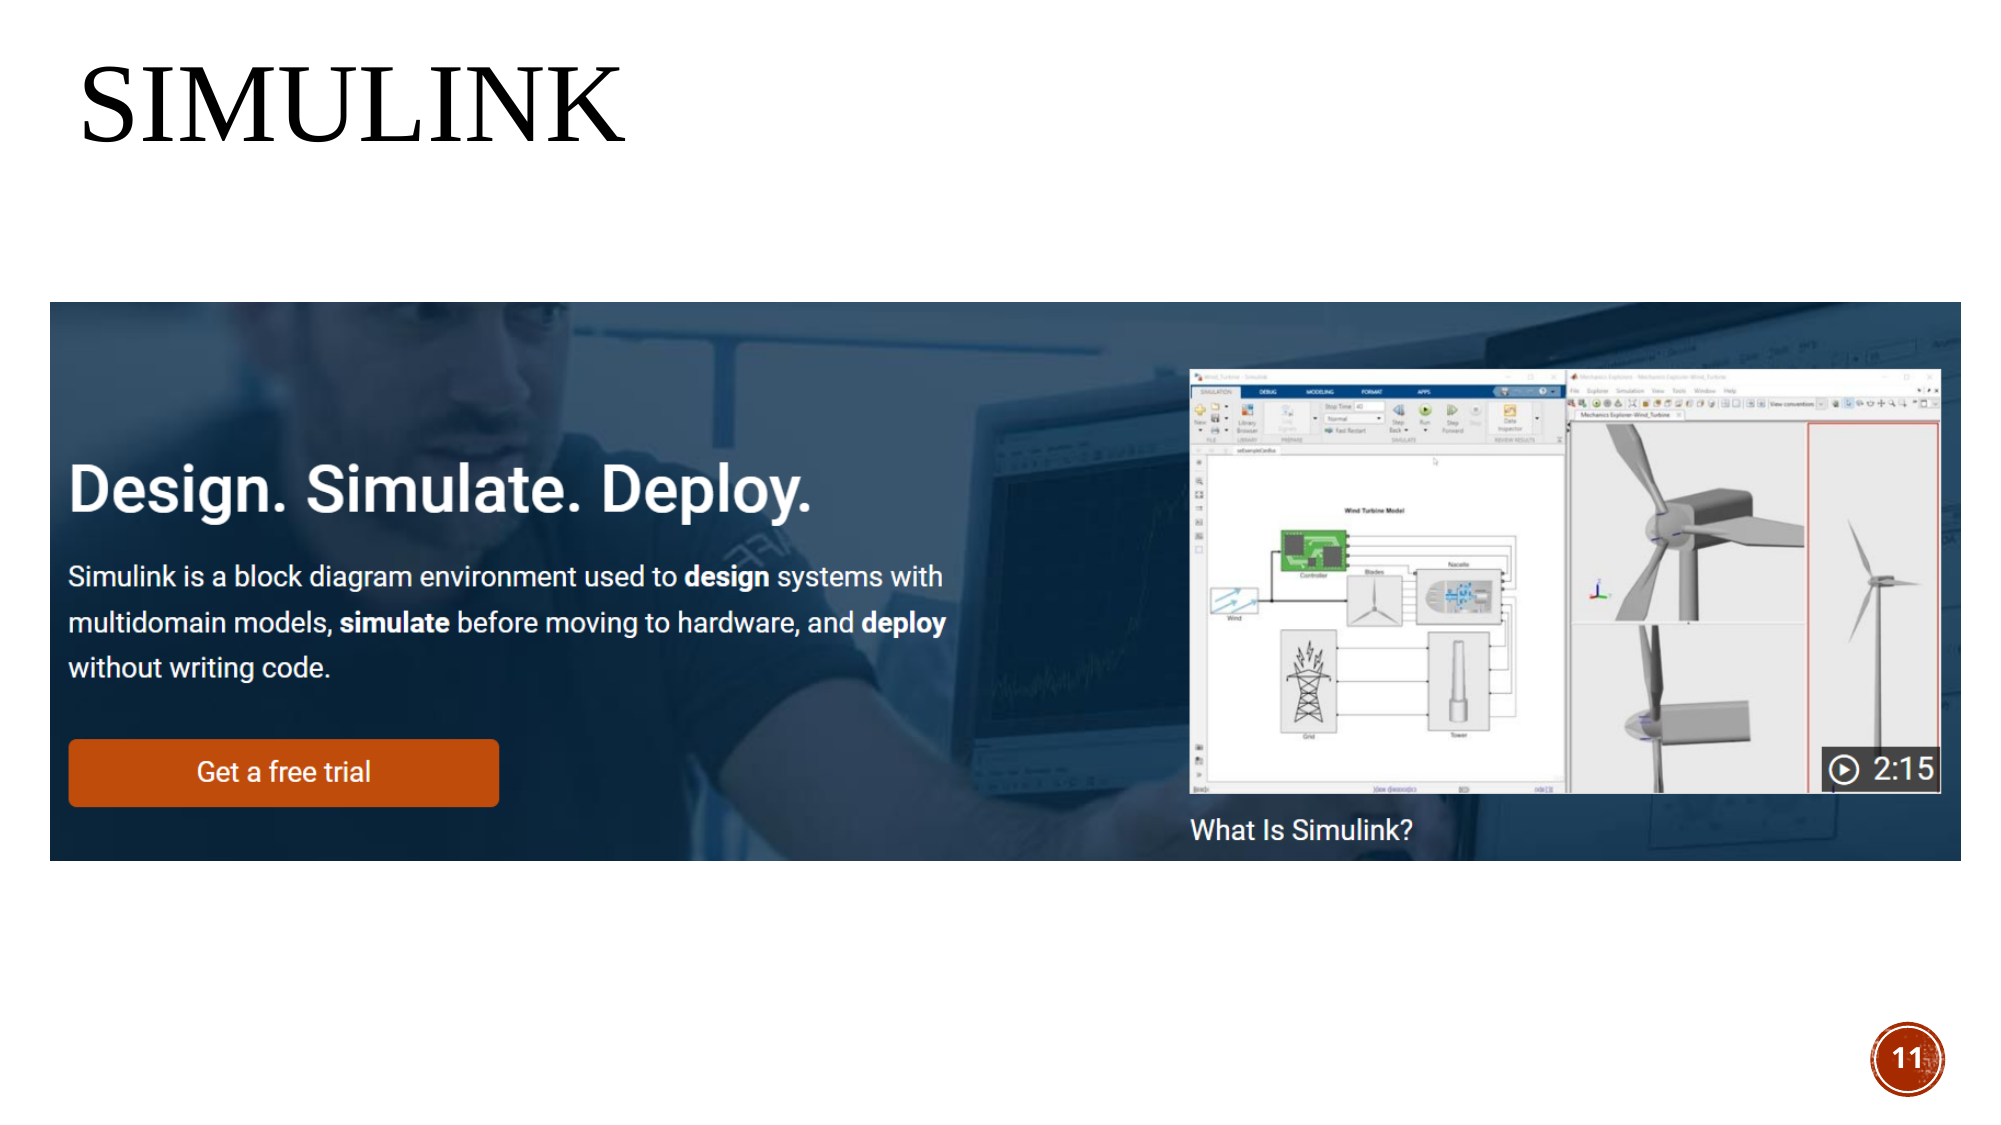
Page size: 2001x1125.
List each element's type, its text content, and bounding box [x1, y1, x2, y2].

slide_number 11 [1855, 1028, 1961, 1089]
picture [50, 303, 1960, 860]
title simulink [62, 35, 1713, 175]
